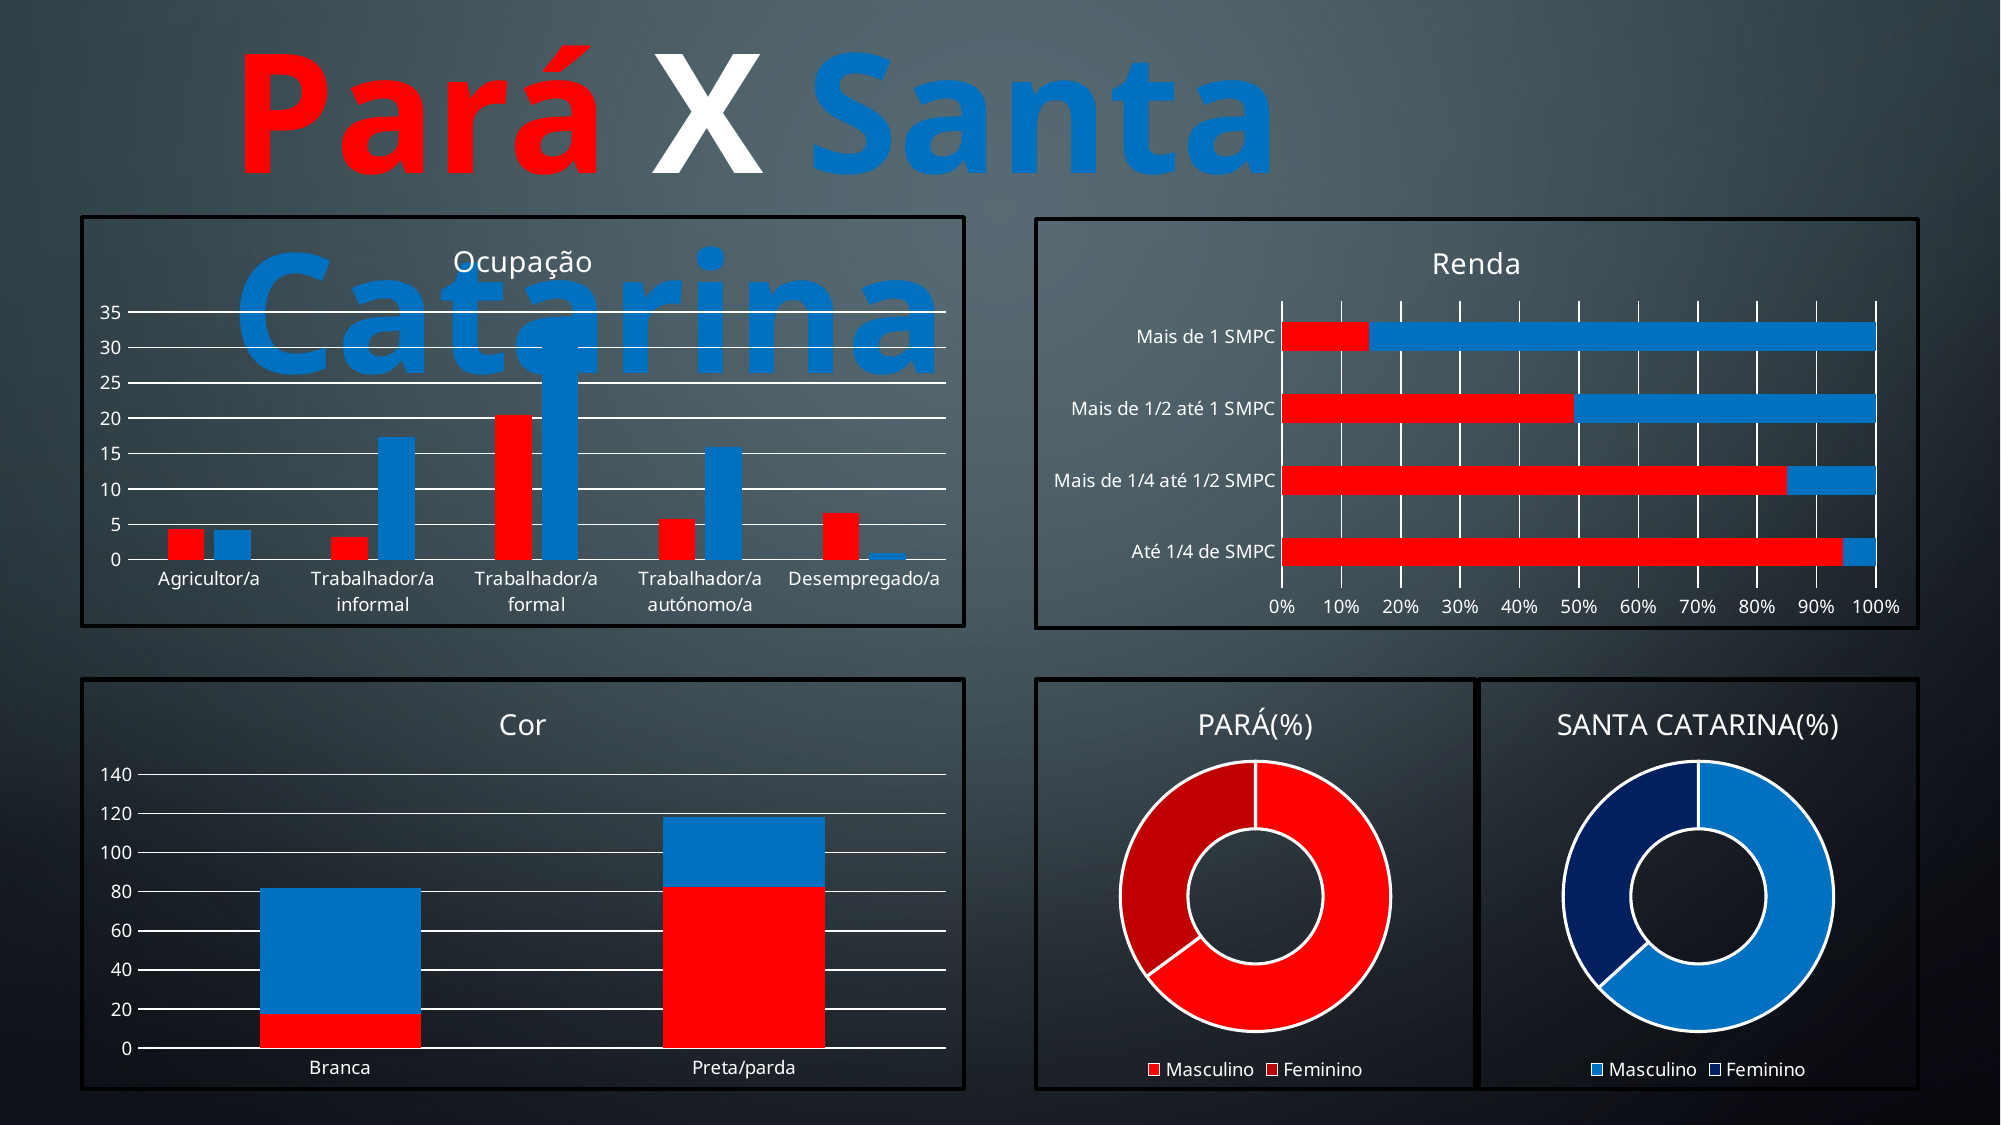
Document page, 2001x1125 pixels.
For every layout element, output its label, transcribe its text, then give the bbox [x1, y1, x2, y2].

chart [1033, 216, 1921, 631]
chart [79, 677, 967, 1091]
chart [1033, 677, 1921, 1091]
chart [79, 214, 967, 629]
text_box Pará X Santa Catarina [215, 0, 1785, 415]
